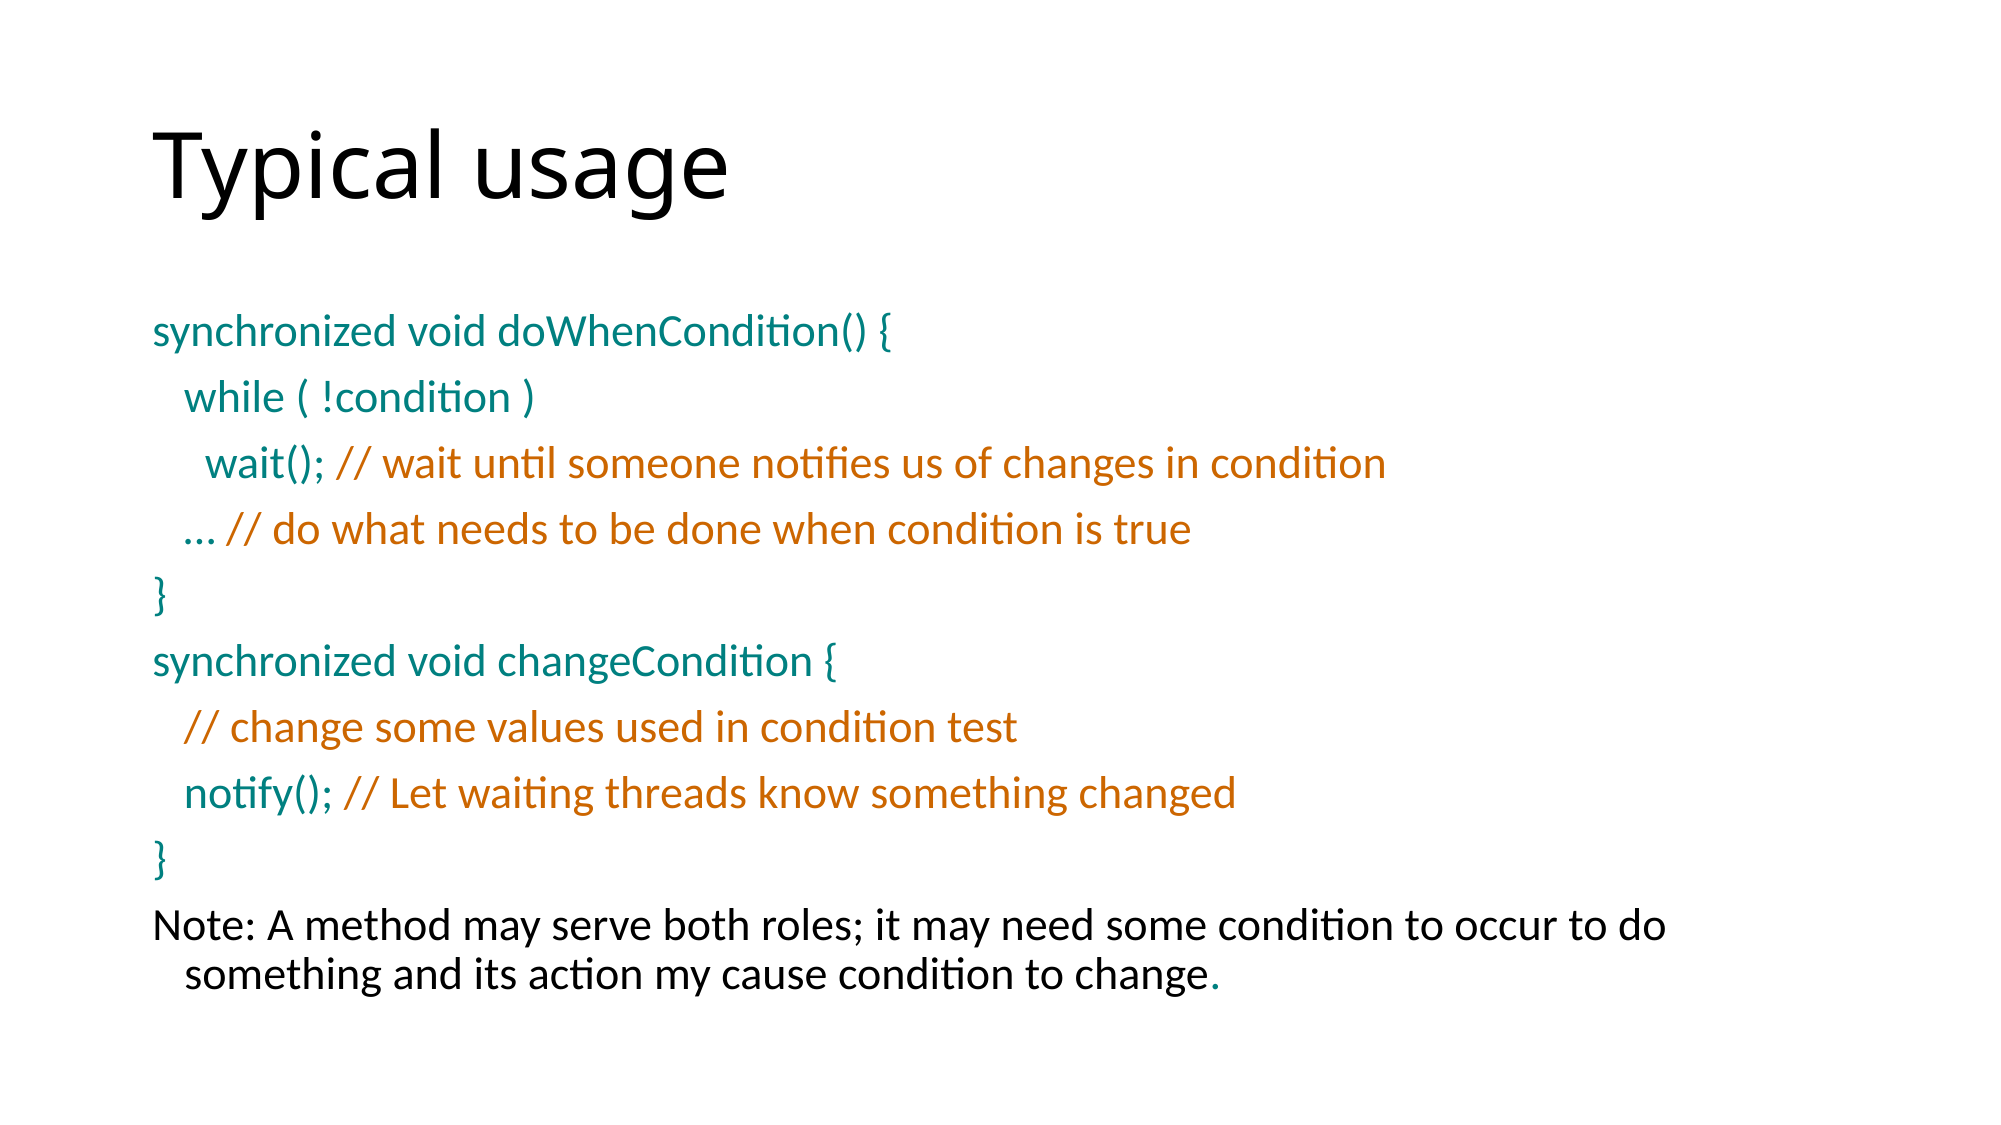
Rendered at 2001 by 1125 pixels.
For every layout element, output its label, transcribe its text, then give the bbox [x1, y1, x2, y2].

title Typical usage [137, 59, 1863, 278]
list synchronized void doWhenCondition() { while ( !condition ) wait(); // wait until someone notifies us of changes in condition … // do what needs to be done when condition is true } synchronized void changeCondition { // change some values used in condition test notify(); // Let waiting threads know something changed } Note: A method may serve both roles; it may need some condition to occur to do something and its action my cause condition to change. [137, 299, 1863, 1014]
